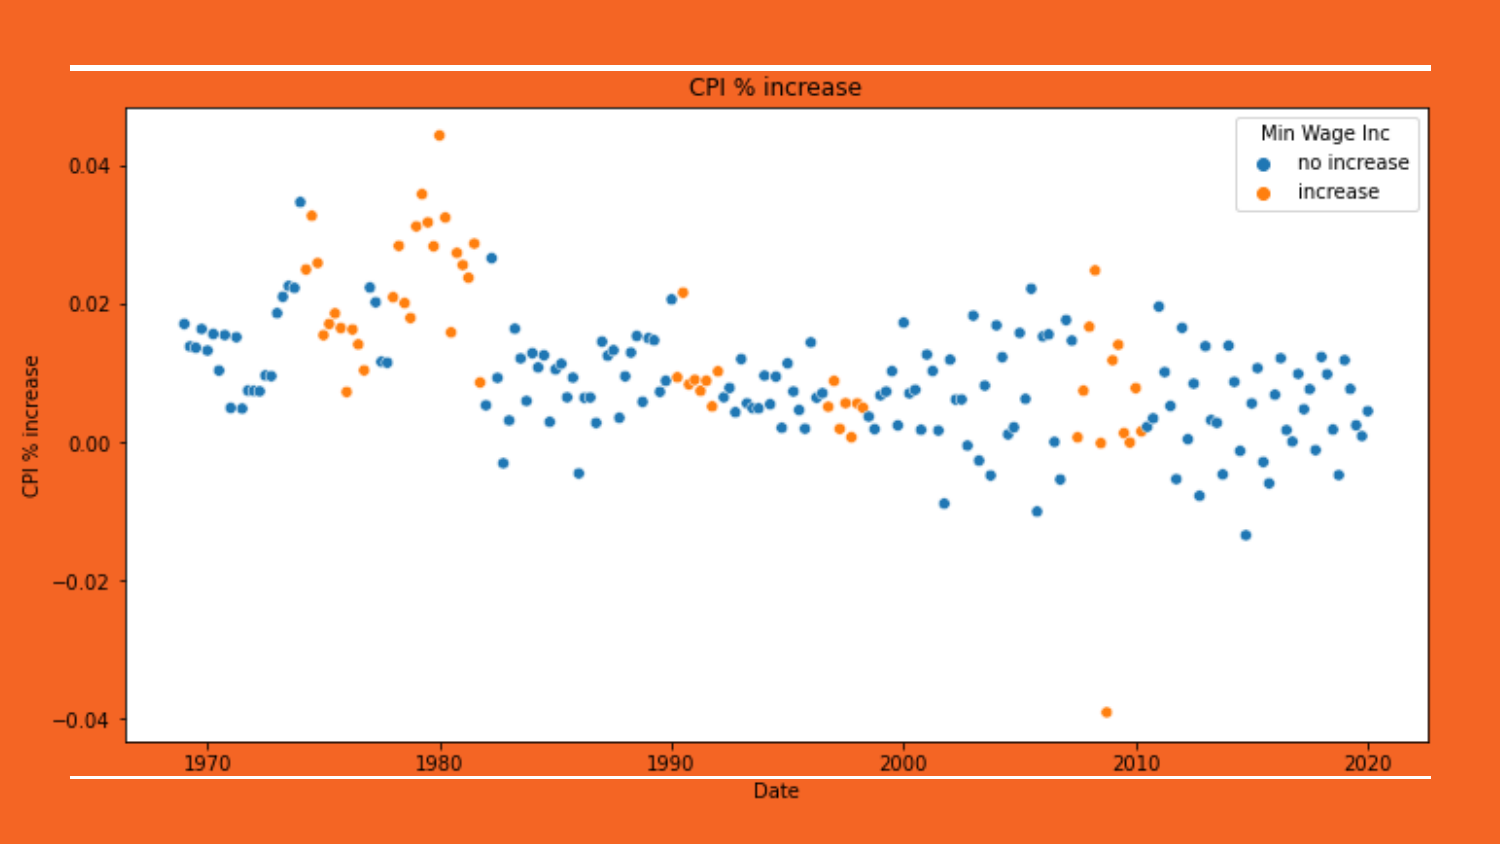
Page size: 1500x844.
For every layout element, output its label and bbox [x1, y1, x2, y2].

picture [11, 63, 1440, 816]
